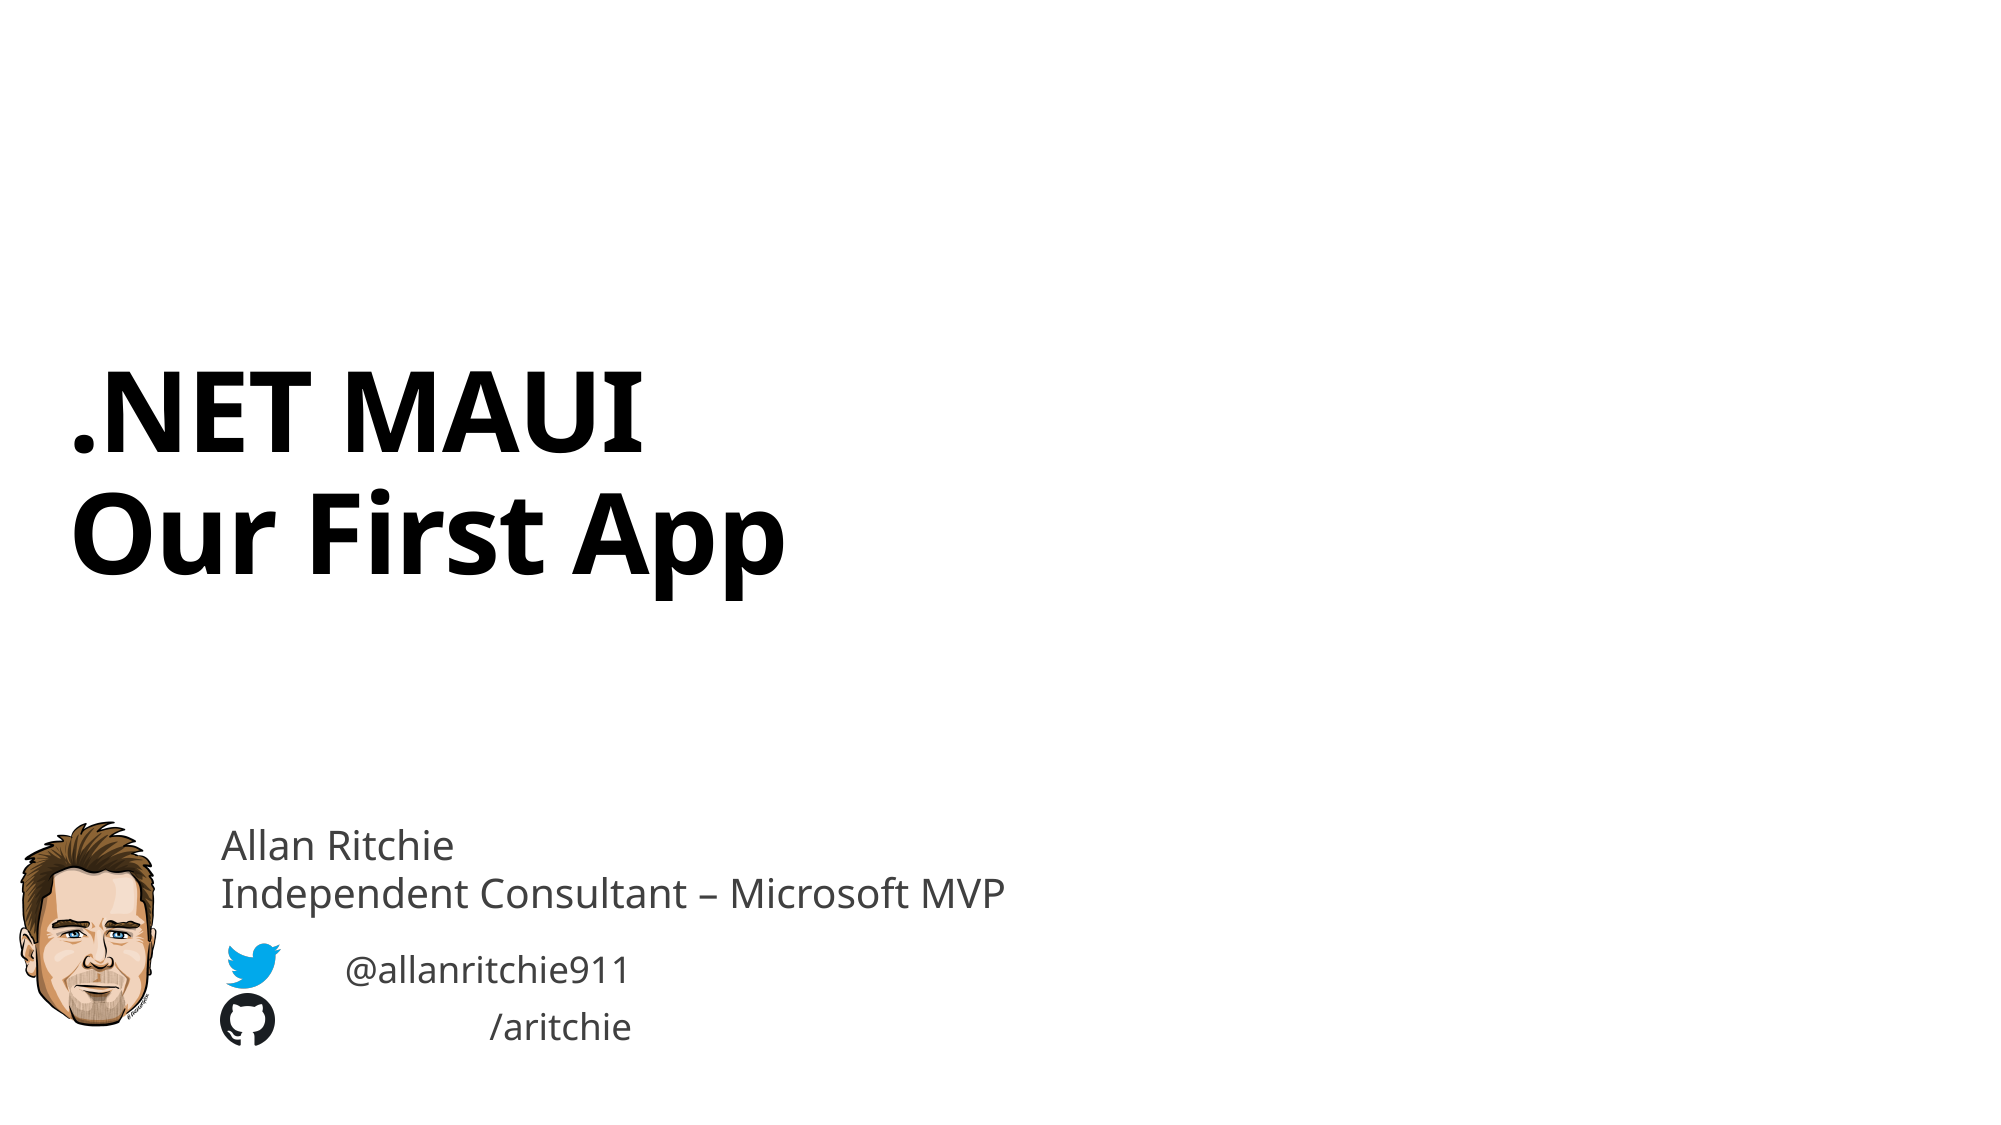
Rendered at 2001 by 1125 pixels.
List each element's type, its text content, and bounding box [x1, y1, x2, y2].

text_box @allanritchie911 /aritchie [246, 925, 647, 1056]
picture [0, 806, 281, 1048]
title .NET MAUI Our First App [44, 340, 1956, 636]
text_box Allan Ritchie Independent Consultant – Microsoft MVP [254, 816, 1197, 920]
